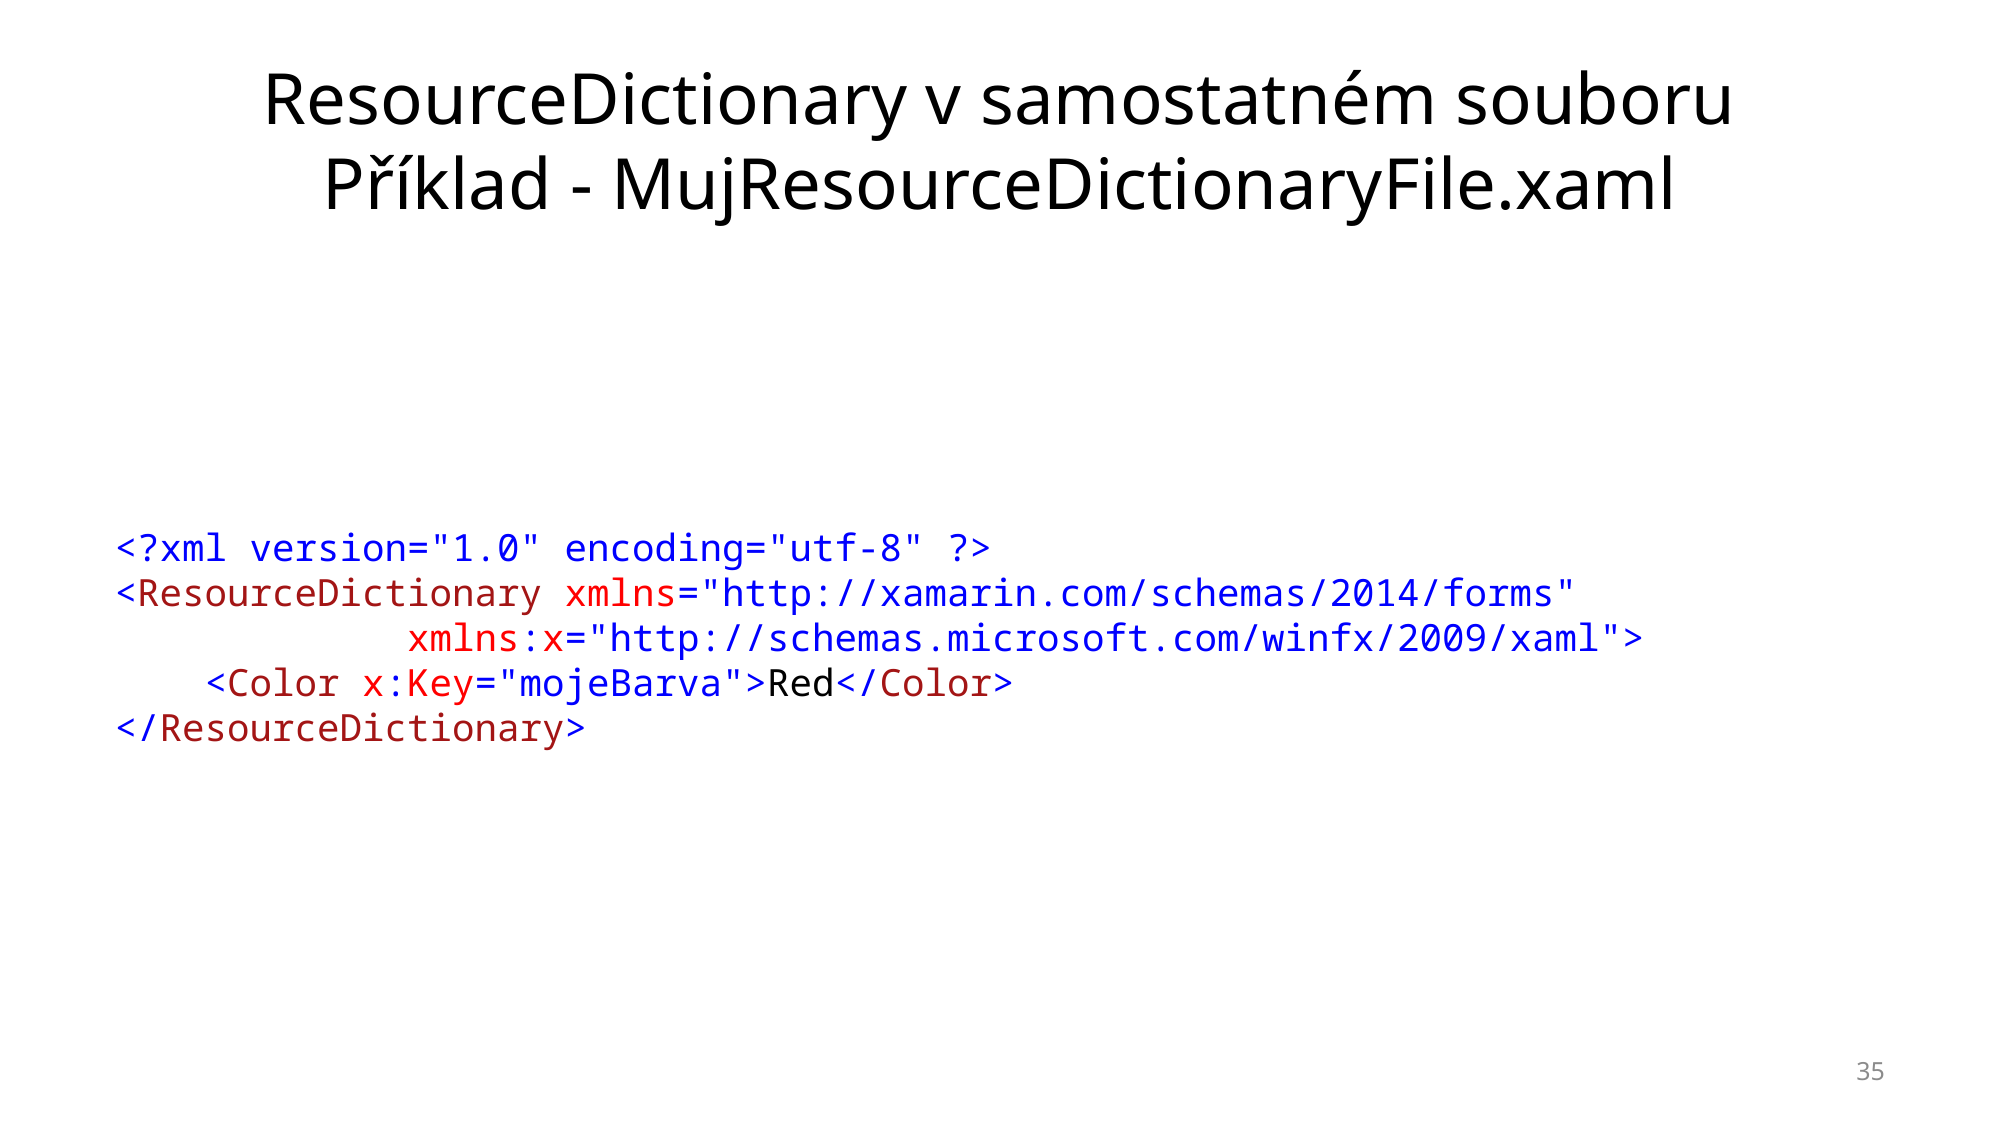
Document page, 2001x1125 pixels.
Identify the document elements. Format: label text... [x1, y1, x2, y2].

text_box <?xml version="1.0" encoding="utf-8" ?> <ResourceDictionary xmlns="http://xamarin.com/schemas/2014/forms" xmlns:x="http://schemas.microsoft.com/winfx/2009/xaml"> <Color x:Key="mojeBarva">Red</Color> </ResourceDictionary> [99, 516, 1900, 757]
slide_number 35 [1433, 1042, 1900, 1103]
title ResourceDictionary v samostatném souboru Příklad - MujResourceDictionaryFile.xaml [99, 45, 1900, 233]
